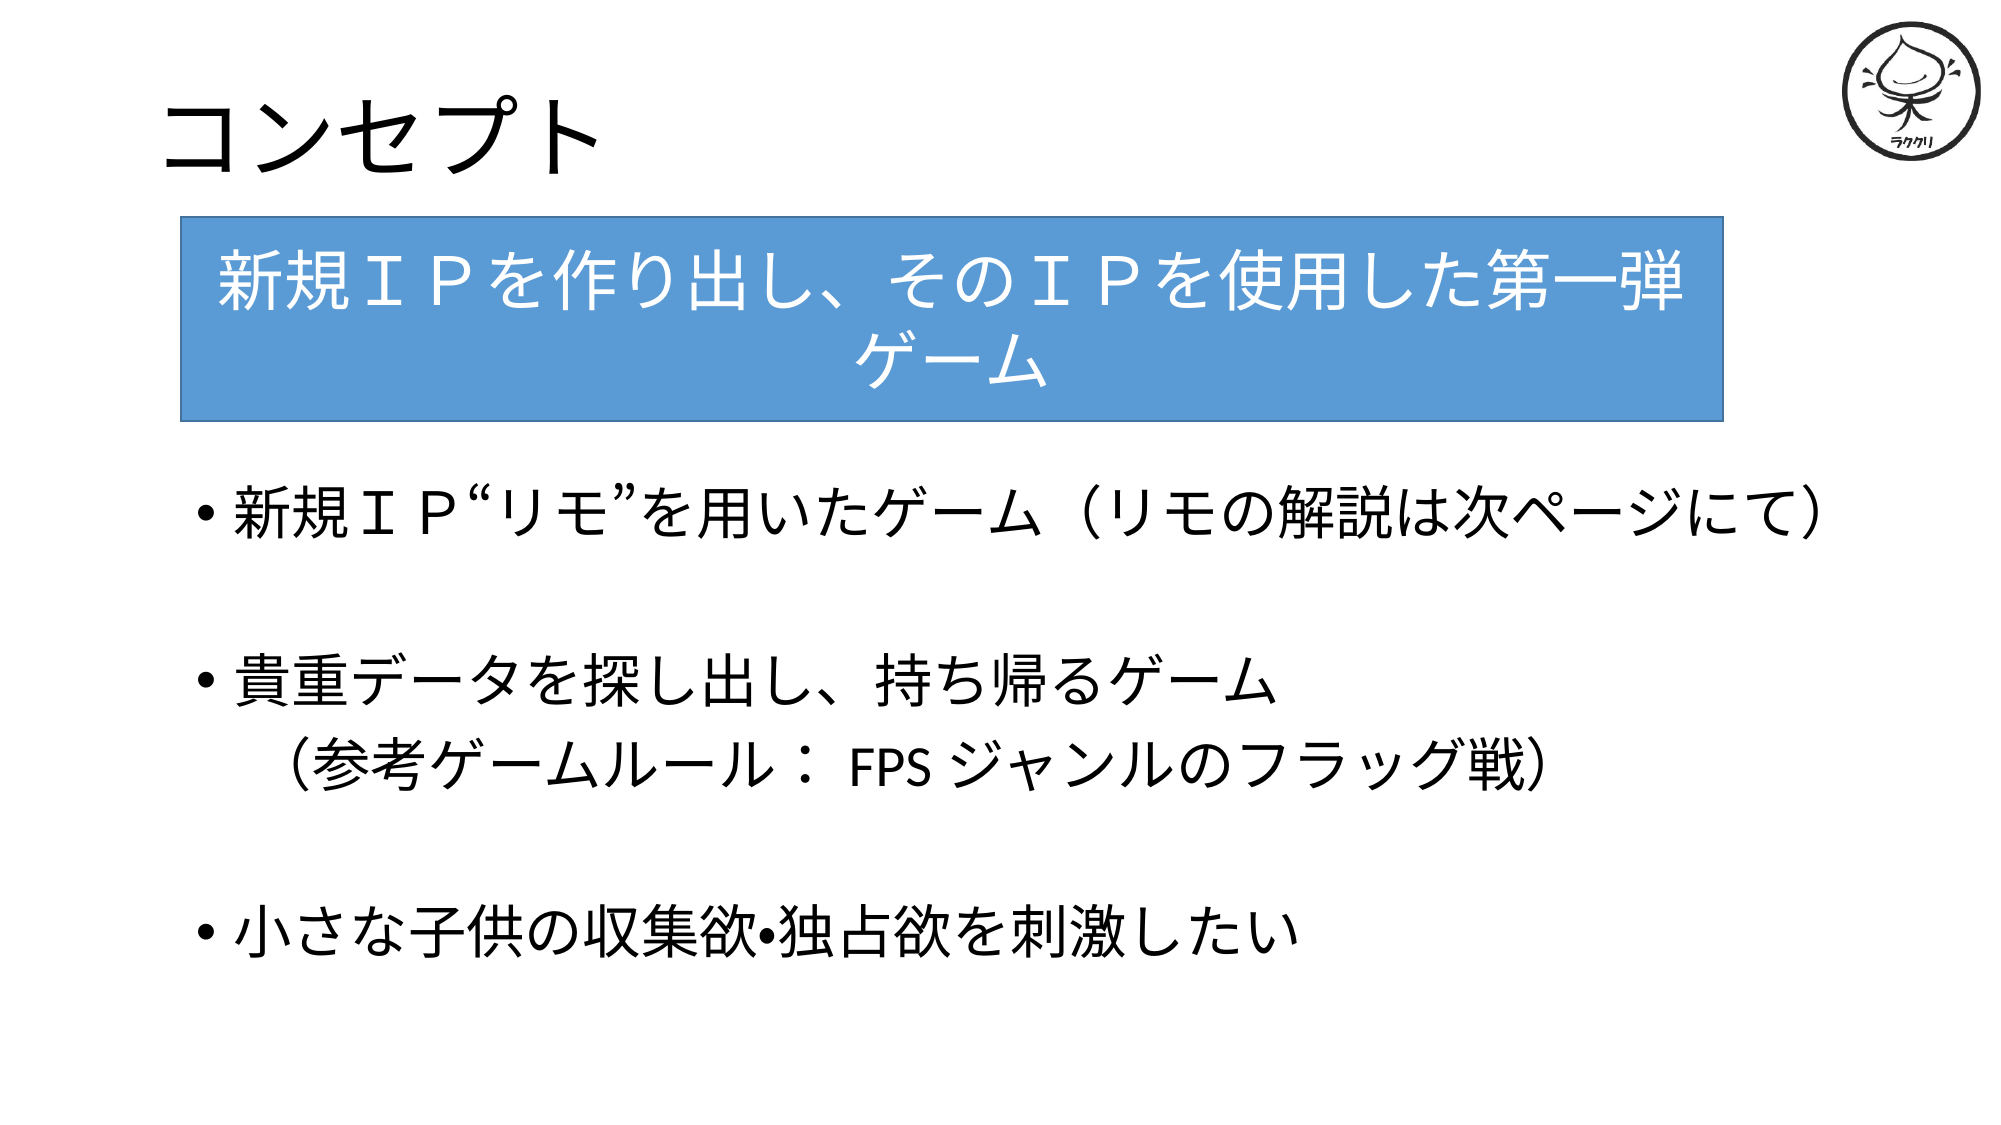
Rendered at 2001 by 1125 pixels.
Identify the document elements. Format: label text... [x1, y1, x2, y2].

text_box 新規ＩＰを作り出し、そのＩＰを使用した第一弾ゲーム [180, 216, 1724, 422]
title コンセプト [137, 32, 1863, 251]
list 新規ＩＰ“リモ”を用いたゲーム（リモの解説は次ページにて） 貴重データを探し出し、持ち帰るゲーム （参考ゲームルール：FPSジャンルのフラッグ戦） 小さな子供の収集欲・独占欲を刺激したい [180, 476, 1906, 1125]
picture [1815, 0, 2000, 185]
